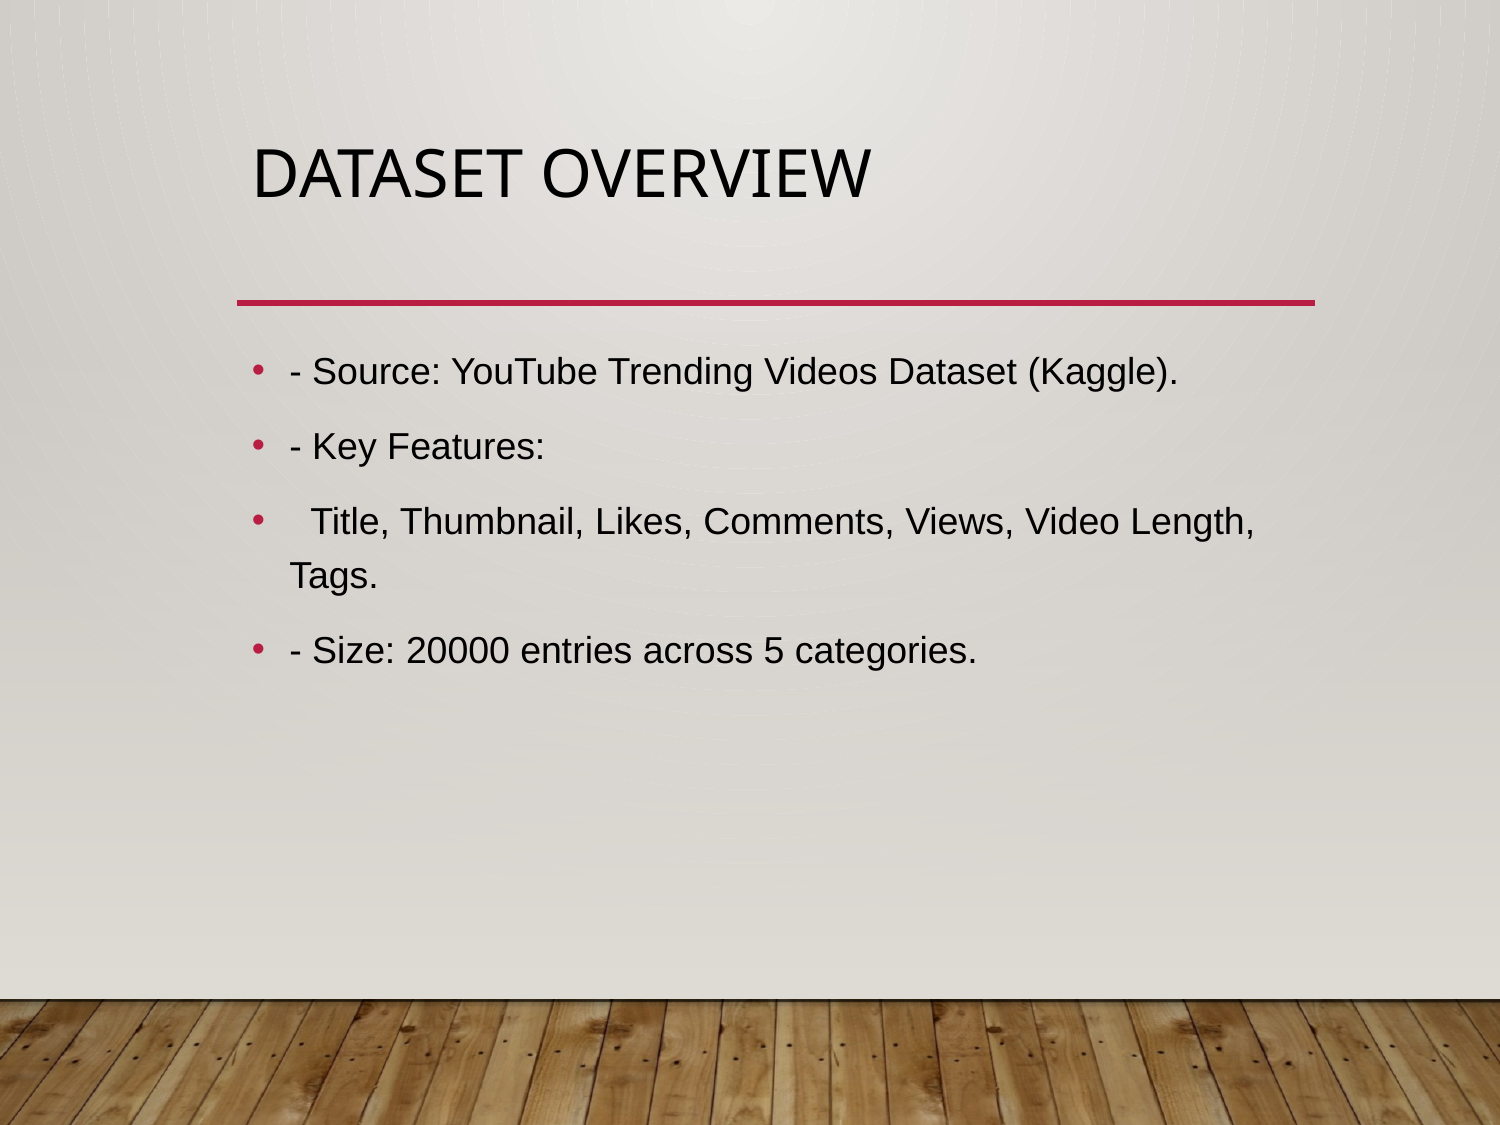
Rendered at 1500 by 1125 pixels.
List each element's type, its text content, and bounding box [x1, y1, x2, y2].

list - Source: YouTube Trending Videos Dataset (Kaggle). - Key Features: Title, Thumbnail, Likes, Comments, Views, Video Length, Tags. - Size: 20000 entries across 5 categories. [236, 330, 1315, 897]
title Dataset Overview [236, 131, 1315, 305]
picture [0, 999, 1500, 1125]
